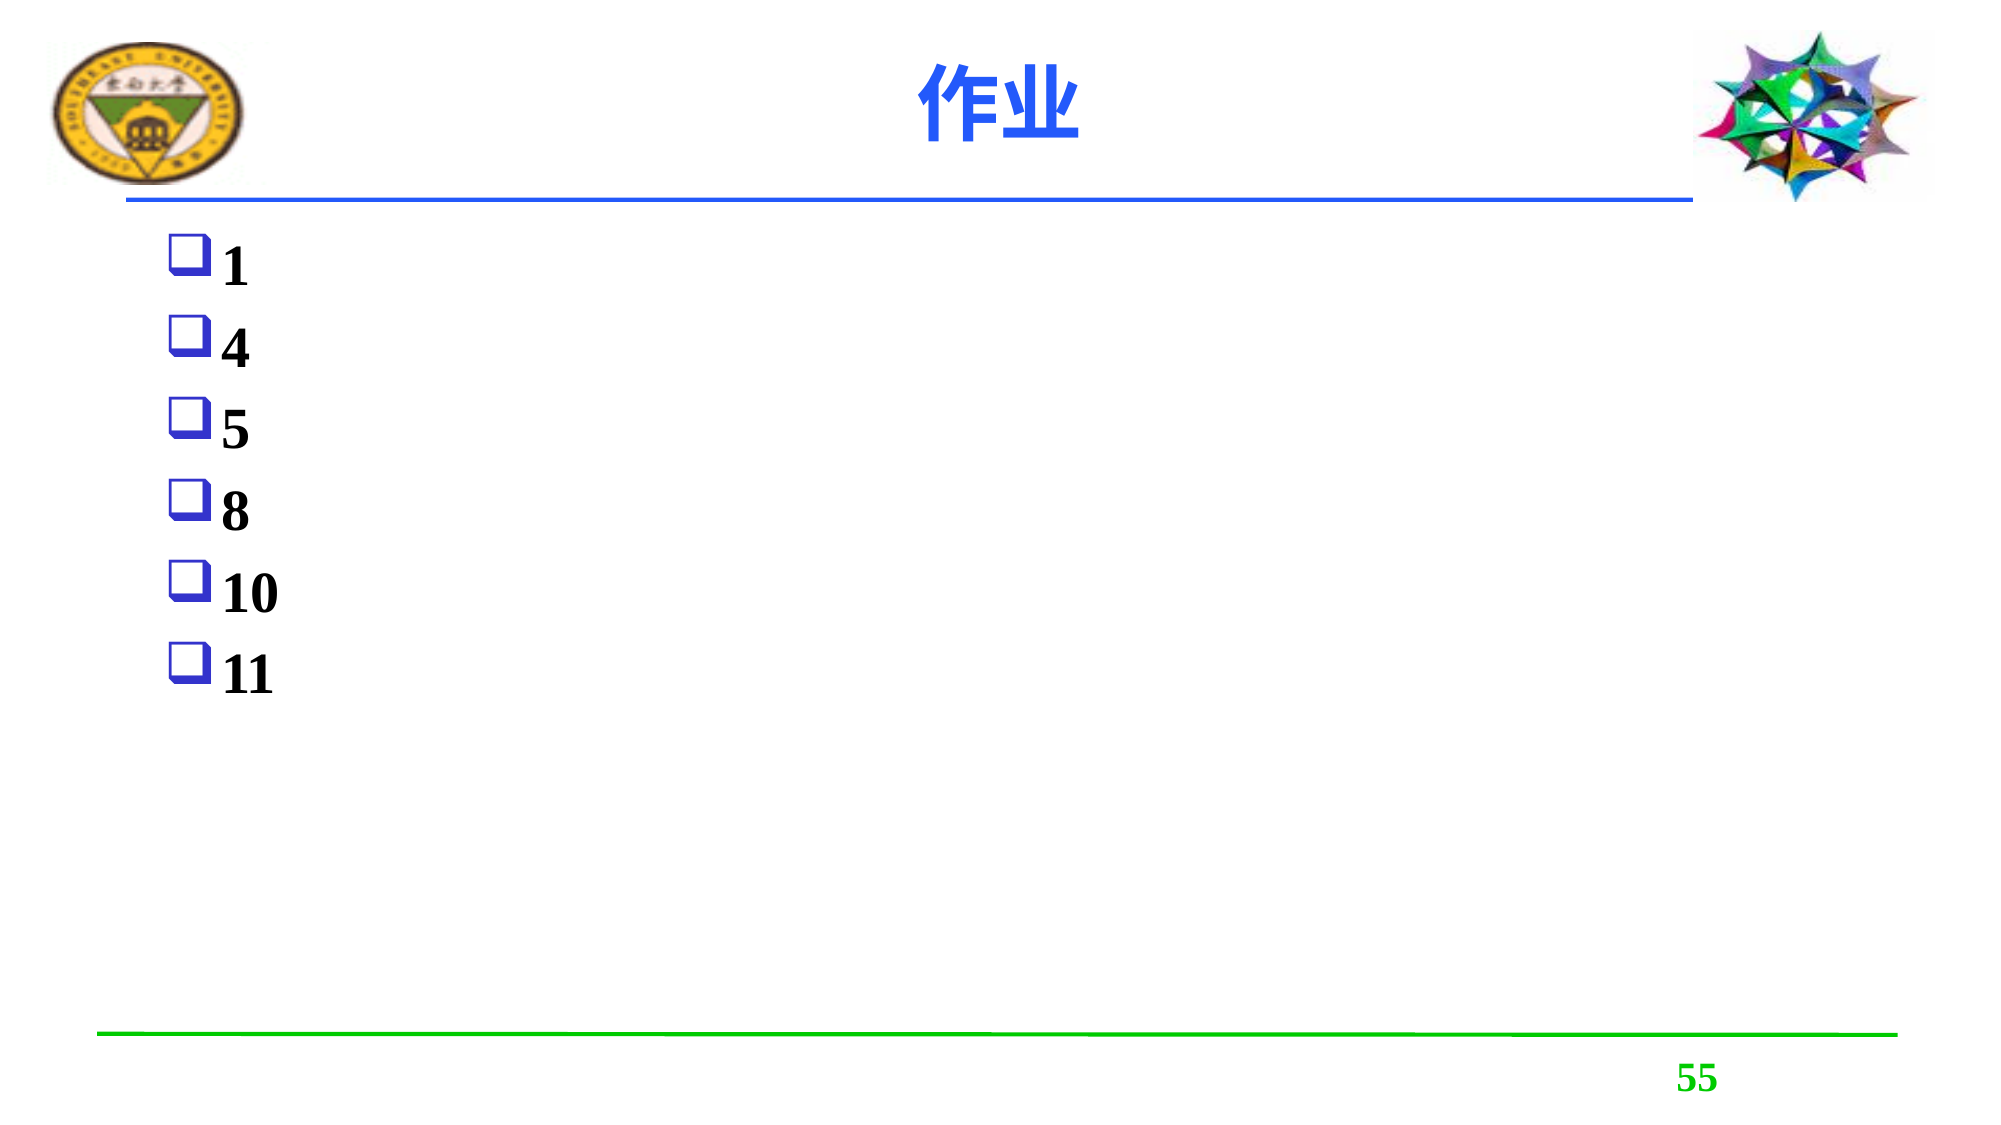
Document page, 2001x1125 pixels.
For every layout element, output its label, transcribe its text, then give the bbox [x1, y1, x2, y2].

picture [1693, 30, 1935, 202]
list 1 4 5 8 10 11 [149, 219, 1851, 1024]
picture [39, 42, 149, 185]
title 作业 [149, 6, 1851, 196]
